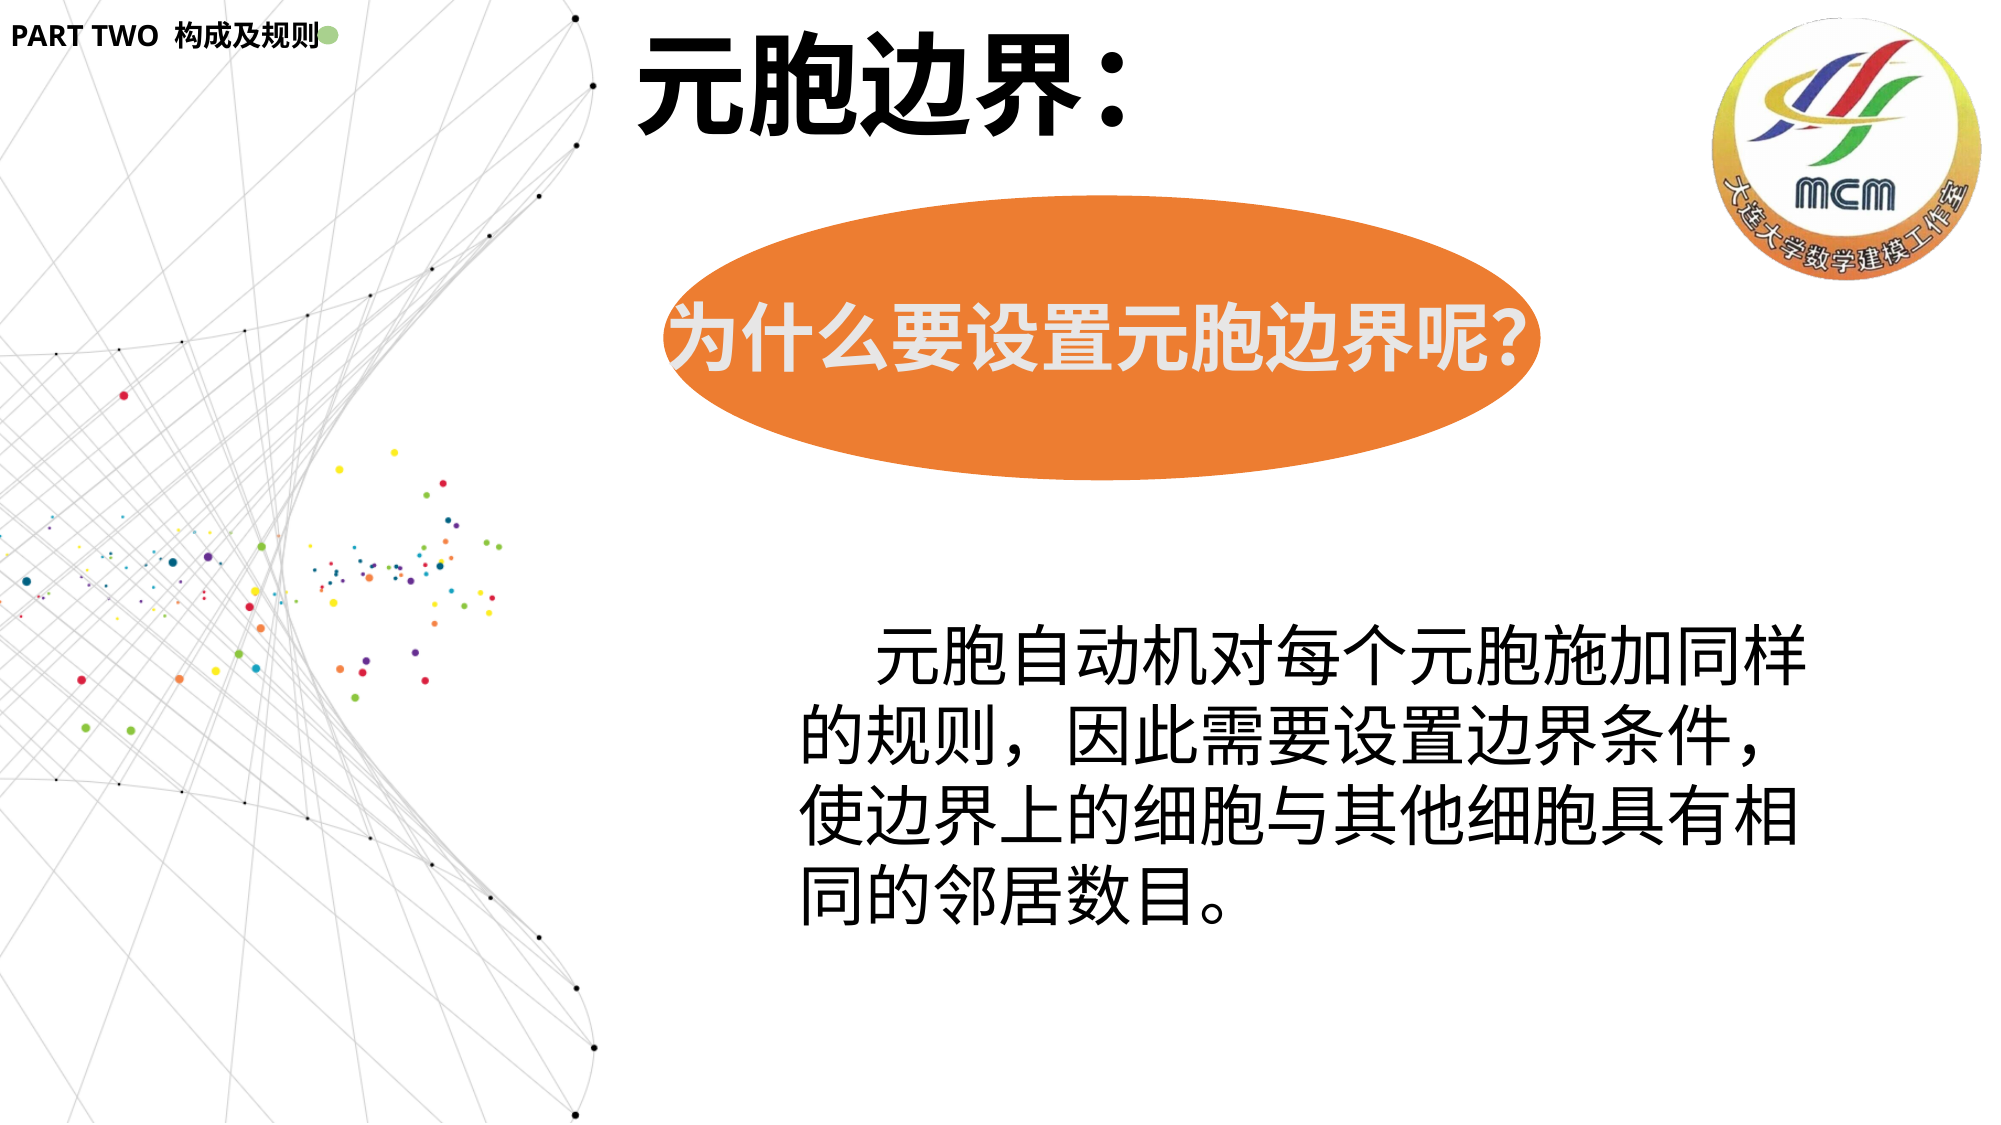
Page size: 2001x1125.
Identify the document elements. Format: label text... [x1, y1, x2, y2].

picture [0, 0, 688, 1123]
text_box 元胞边界： [620, 6, 1230, 157]
text_box [696, 194, 1508, 282]
text_box 为什么要设置元胞边界呢？ [650, 282, 1554, 388]
picture [1711, 17, 1982, 281]
text_box [689, 388, 1515, 482]
text_box [315, 24, 340, 46]
text_box PART TWO 构成及规则 [0, 9, 336, 60]
text_box 元胞自动机对每个元胞施加同样的规则，因此需要设置边界条件，使边界上的细胞与其他细胞具有相同的邻居数目。 [784, 606, 1847, 942]
